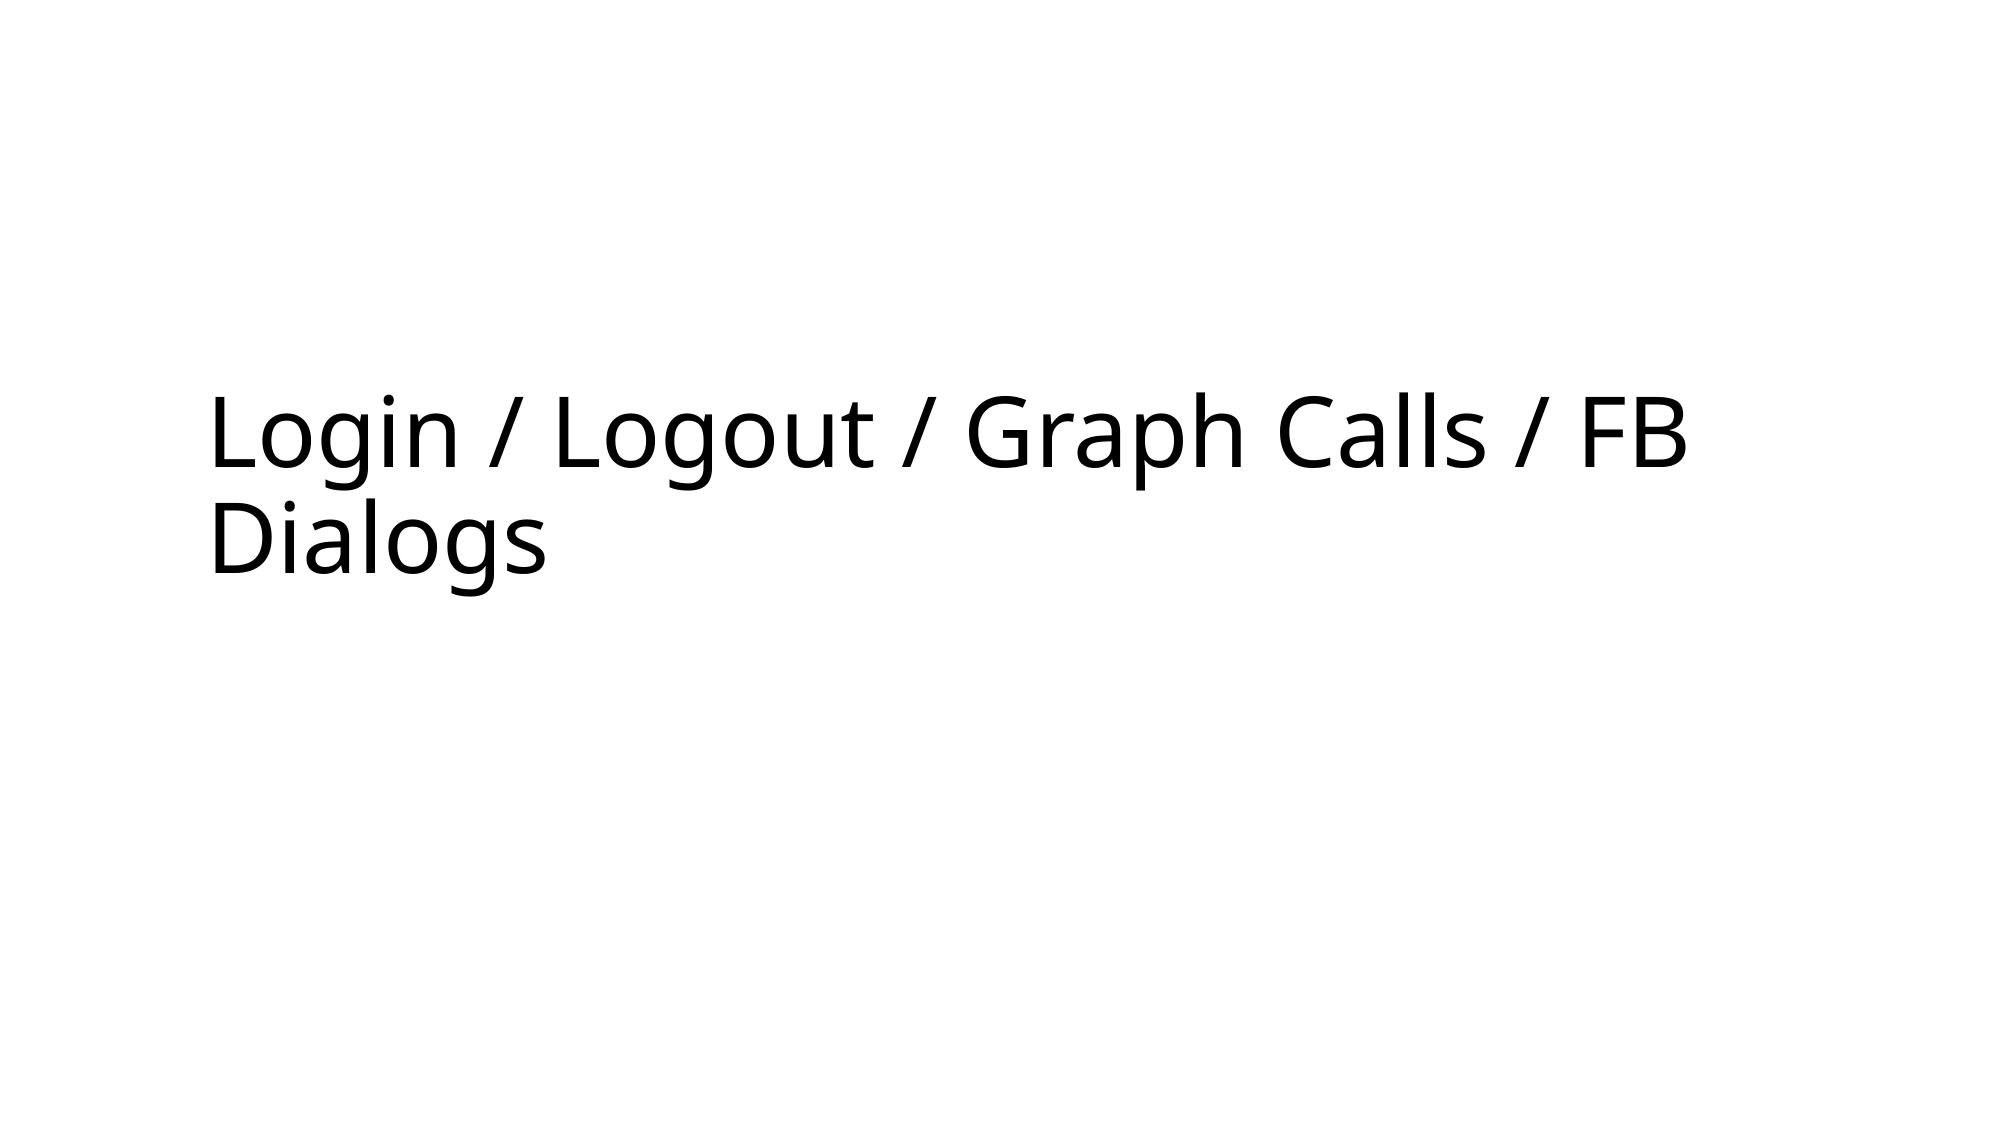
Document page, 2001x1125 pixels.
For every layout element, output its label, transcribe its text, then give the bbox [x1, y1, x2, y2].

title Login / Logout / Graph Calls / FB Dialogs [191, 341, 1809, 636]
